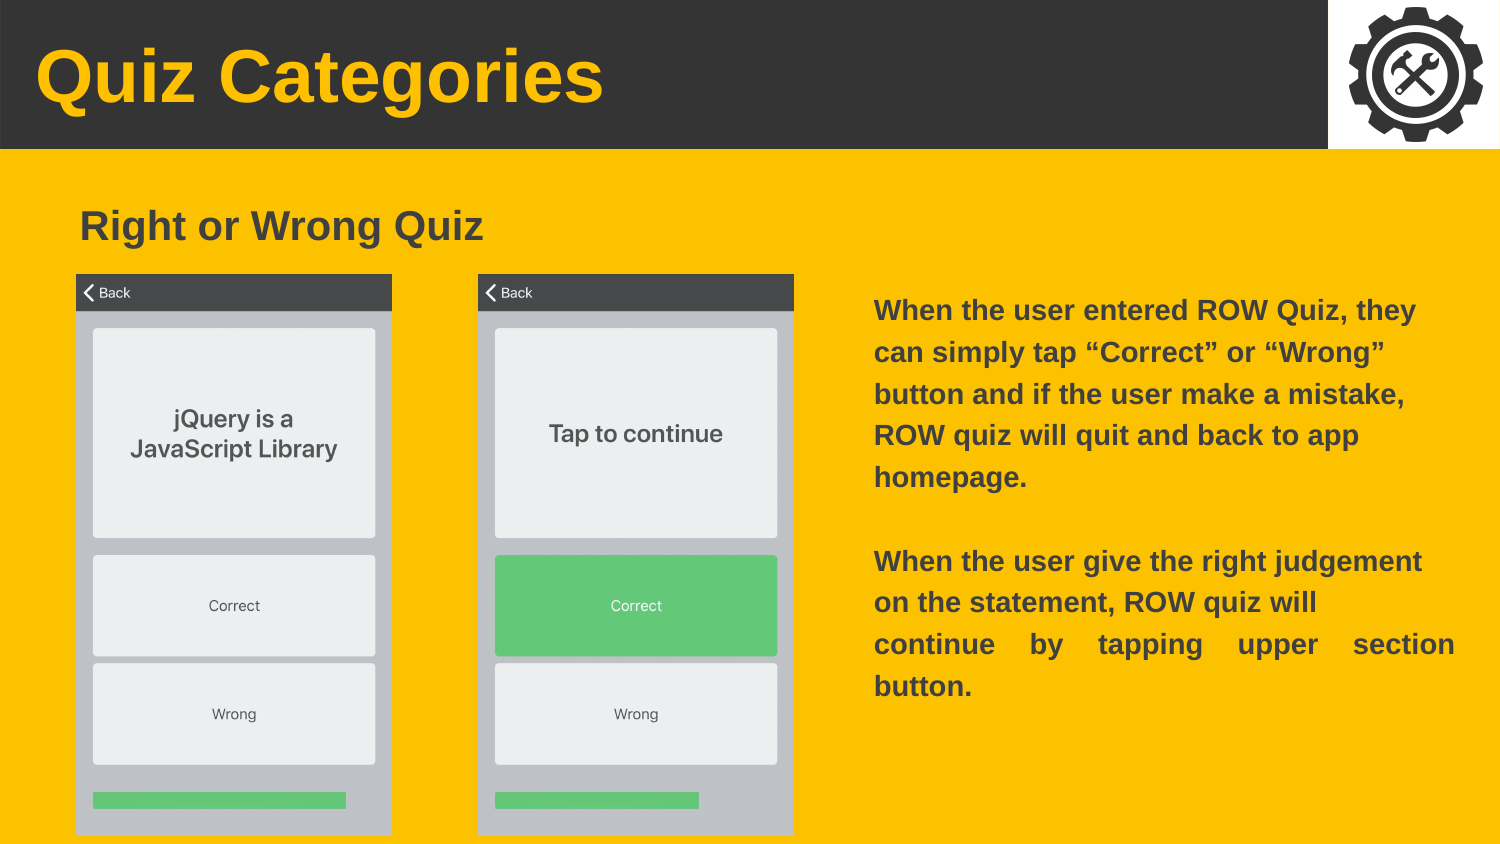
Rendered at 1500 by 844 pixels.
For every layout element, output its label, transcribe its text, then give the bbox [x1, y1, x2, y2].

title Quiz Categories [0, 0, 1500, 146]
list When the user entered ROW Quiz, they can simply tap “Correct” or “Wrong” button and if the user make a mistake, ROW quiz will quit and back to app homepage. When the user give the right judgement on the statement, ROW quiz will continue by tapping upper section button. [809, 277, 1471, 812]
picture [0, 146, 1500, 844]
list Right or Wrong Quiz [64, 185, 1459, 262]
